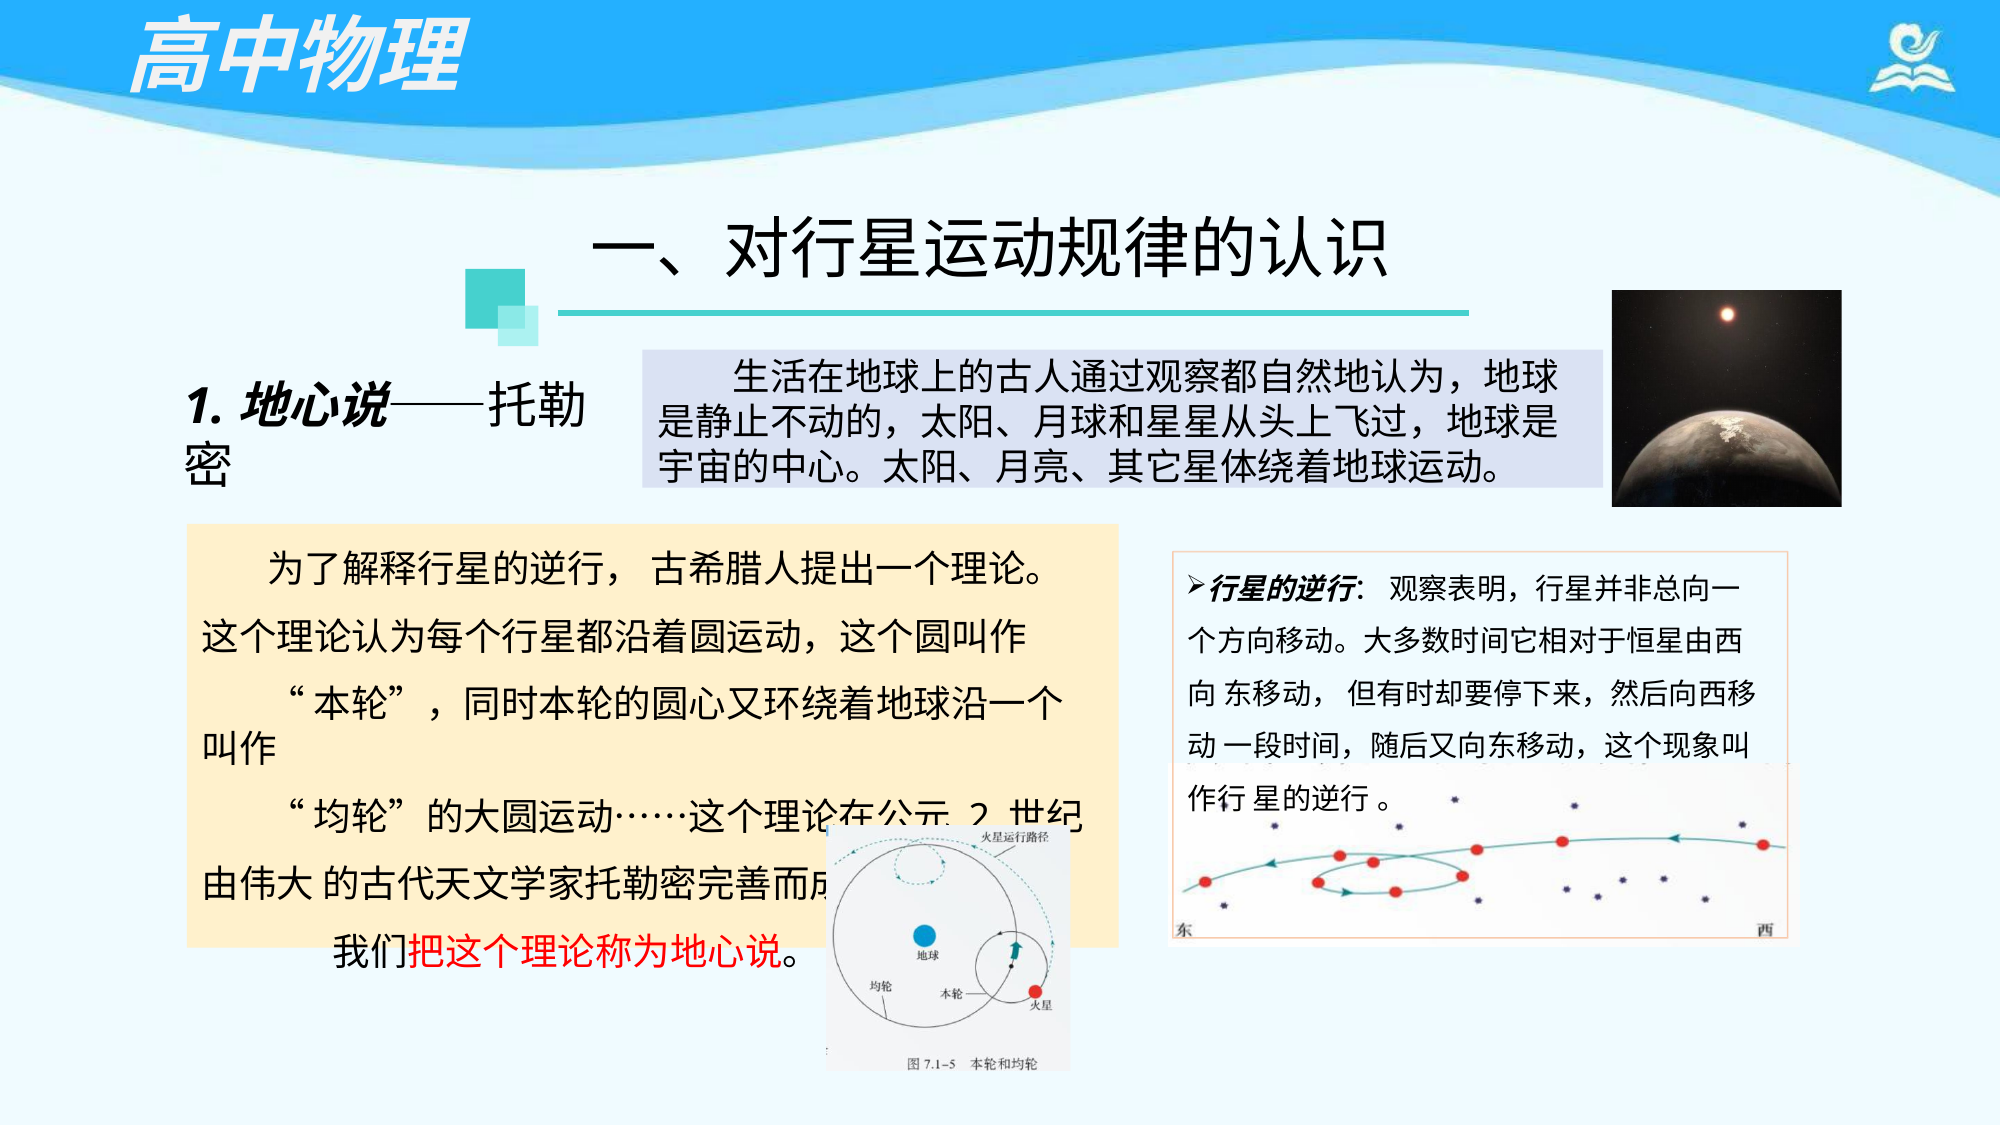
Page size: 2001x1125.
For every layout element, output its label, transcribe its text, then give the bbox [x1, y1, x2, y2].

text_box [465, 268, 525, 329]
text_box [1172, 550, 1789, 939]
text_box 为了解释行星的逆行， 古希腊人提出一个理论。 这个理论认为每个行星都沿着圆运动，这个圆叫作 “本轮”，同时本轮的圆心又环绕着地球沿一个叫作 “均轮”的大圆运动……这个理论在公元 2 世纪由伟大 的古代天文学家托勒密完善而成。 我们把这个理论称为地心说。 [186, 520, 1119, 973]
title 高中物理 [123, 0, 461, 190]
text_box [1167, 763, 1800, 947]
text_box 行星的逆行： 观察表明，行星并非总向一 个方向移动。大多数时间它相对于恒星由西向 东移动， 但有时却要停下来，然后向西移动 一段时间，随后又向东移动，这个现象叫作行 星的逆行。 [1185, 550, 1774, 815]
text_box [826, 825, 1071, 1071]
text_box 一、对行星运动规律的认识 [587, 203, 1393, 286]
text_box [497, 305, 539, 347]
text_box [1611, 290, 1842, 507]
text_box 1.地心说——托勒密 [181, 371, 621, 494]
picture [0, 0, 2000, 1125]
text_box 生活在地球上的古人通过观察都自然地认为，地球 是静止不动的，太阳、月球和星星从头上飞过，地球是 宇宙的中心。太阳、月亮、其它星体绕着地球运动。 [642, 349, 1604, 488]
